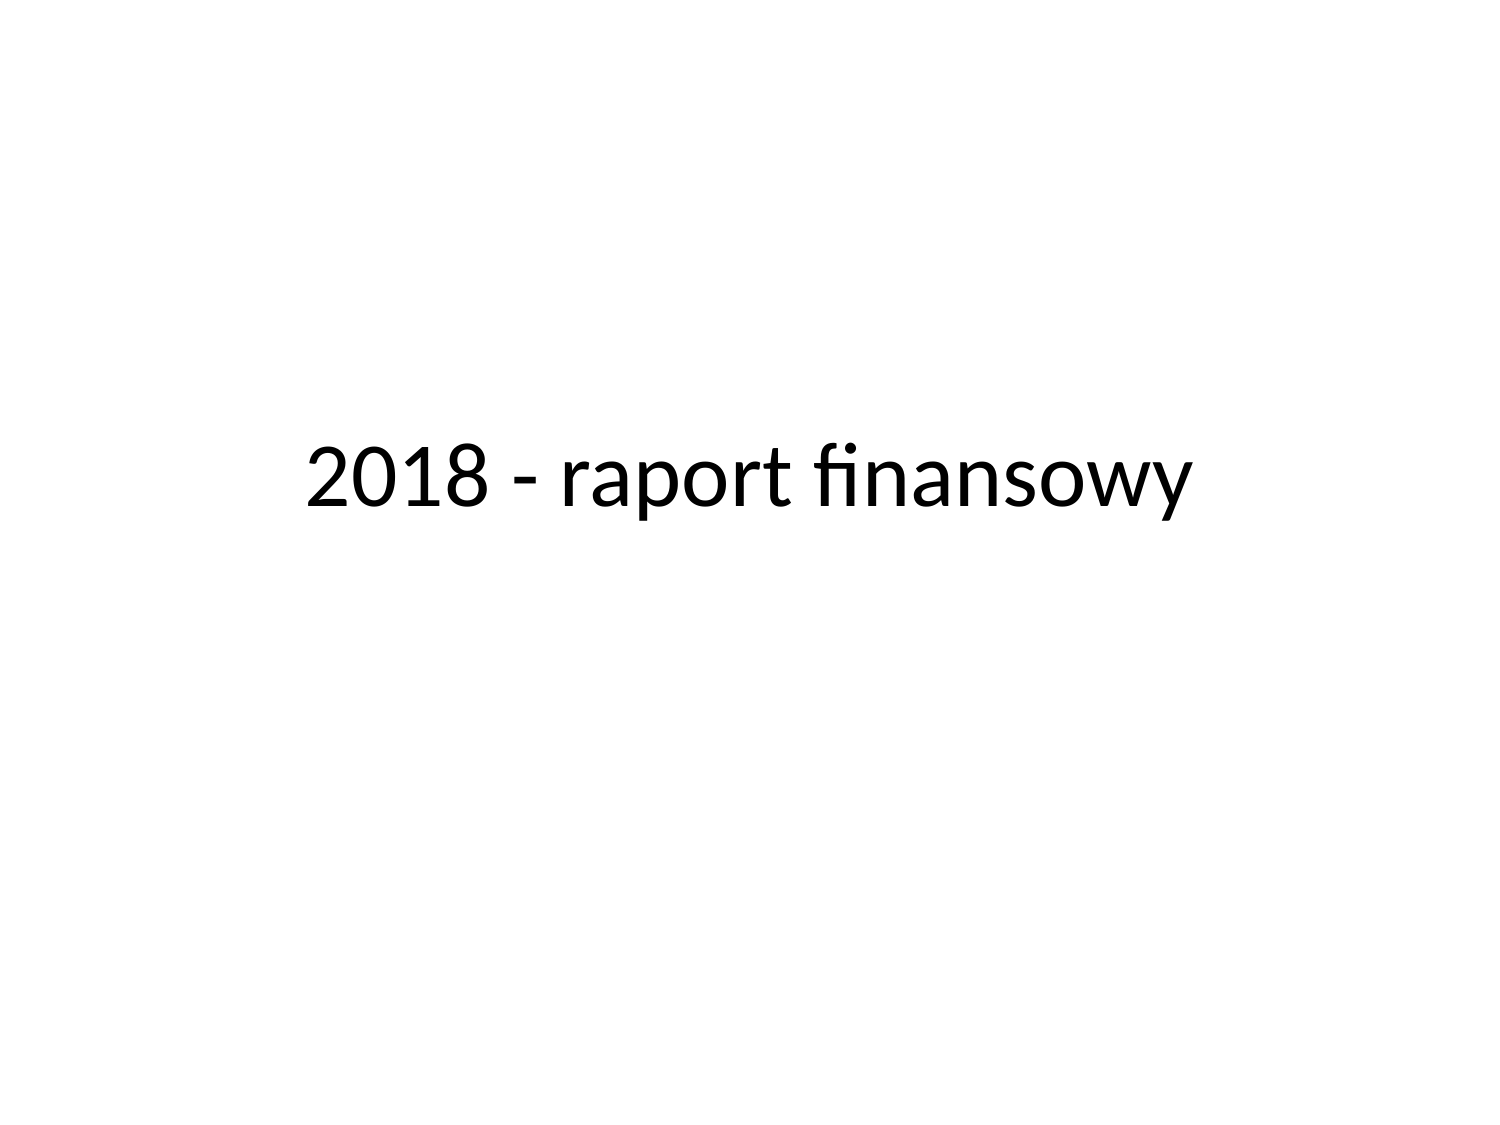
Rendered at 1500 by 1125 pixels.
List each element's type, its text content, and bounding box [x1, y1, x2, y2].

title 2018 - raport finansowy [112, 349, 1388, 591]
